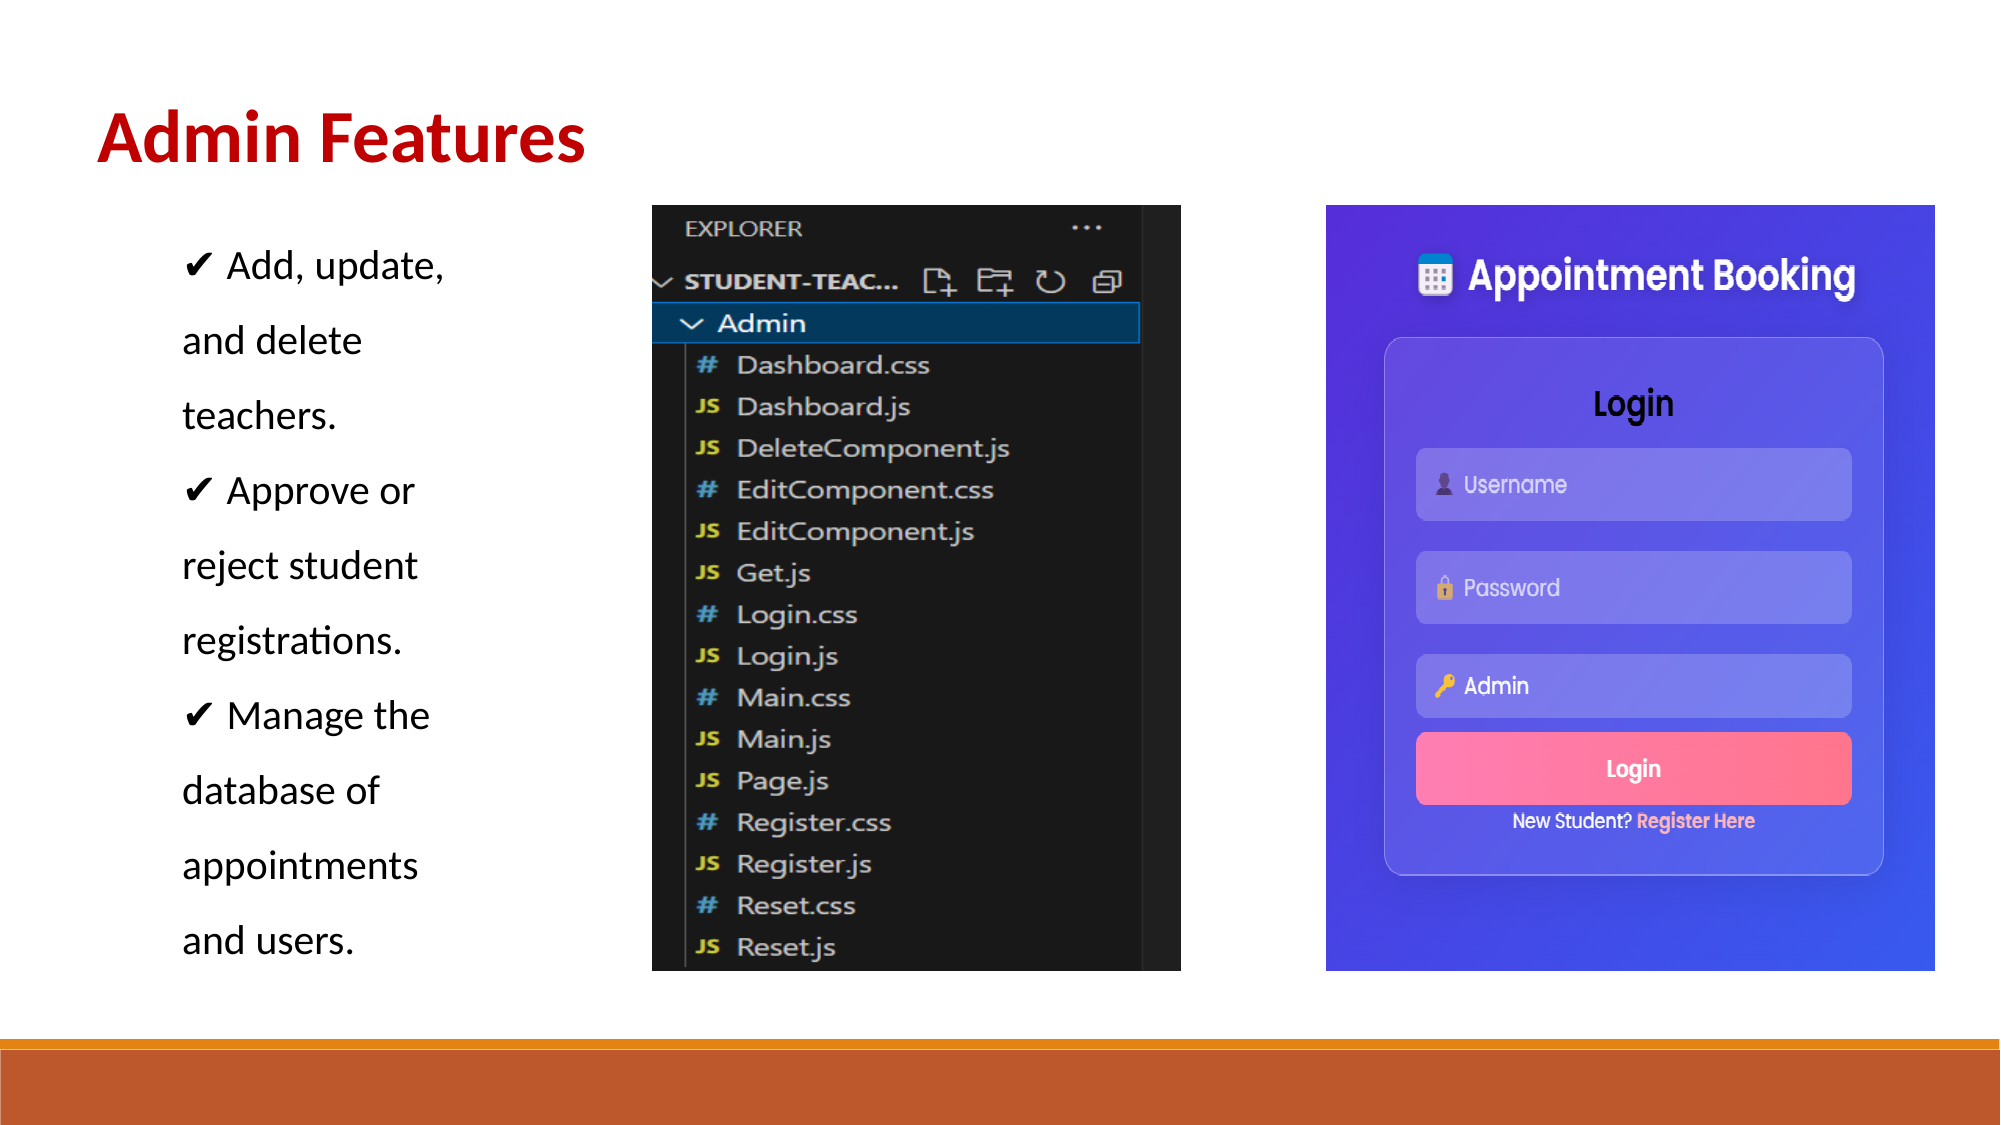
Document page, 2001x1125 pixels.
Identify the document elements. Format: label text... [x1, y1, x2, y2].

text_box Admin Features [65, 79, 1066, 185]
picture [1325, 205, 1936, 971]
picture [651, 205, 1181, 971]
text_box ✔ Add, update, and delete teachers. ✔ Approve or reject student registrations. ✔ Manage the database of appointments and users. [167, 205, 507, 971]
